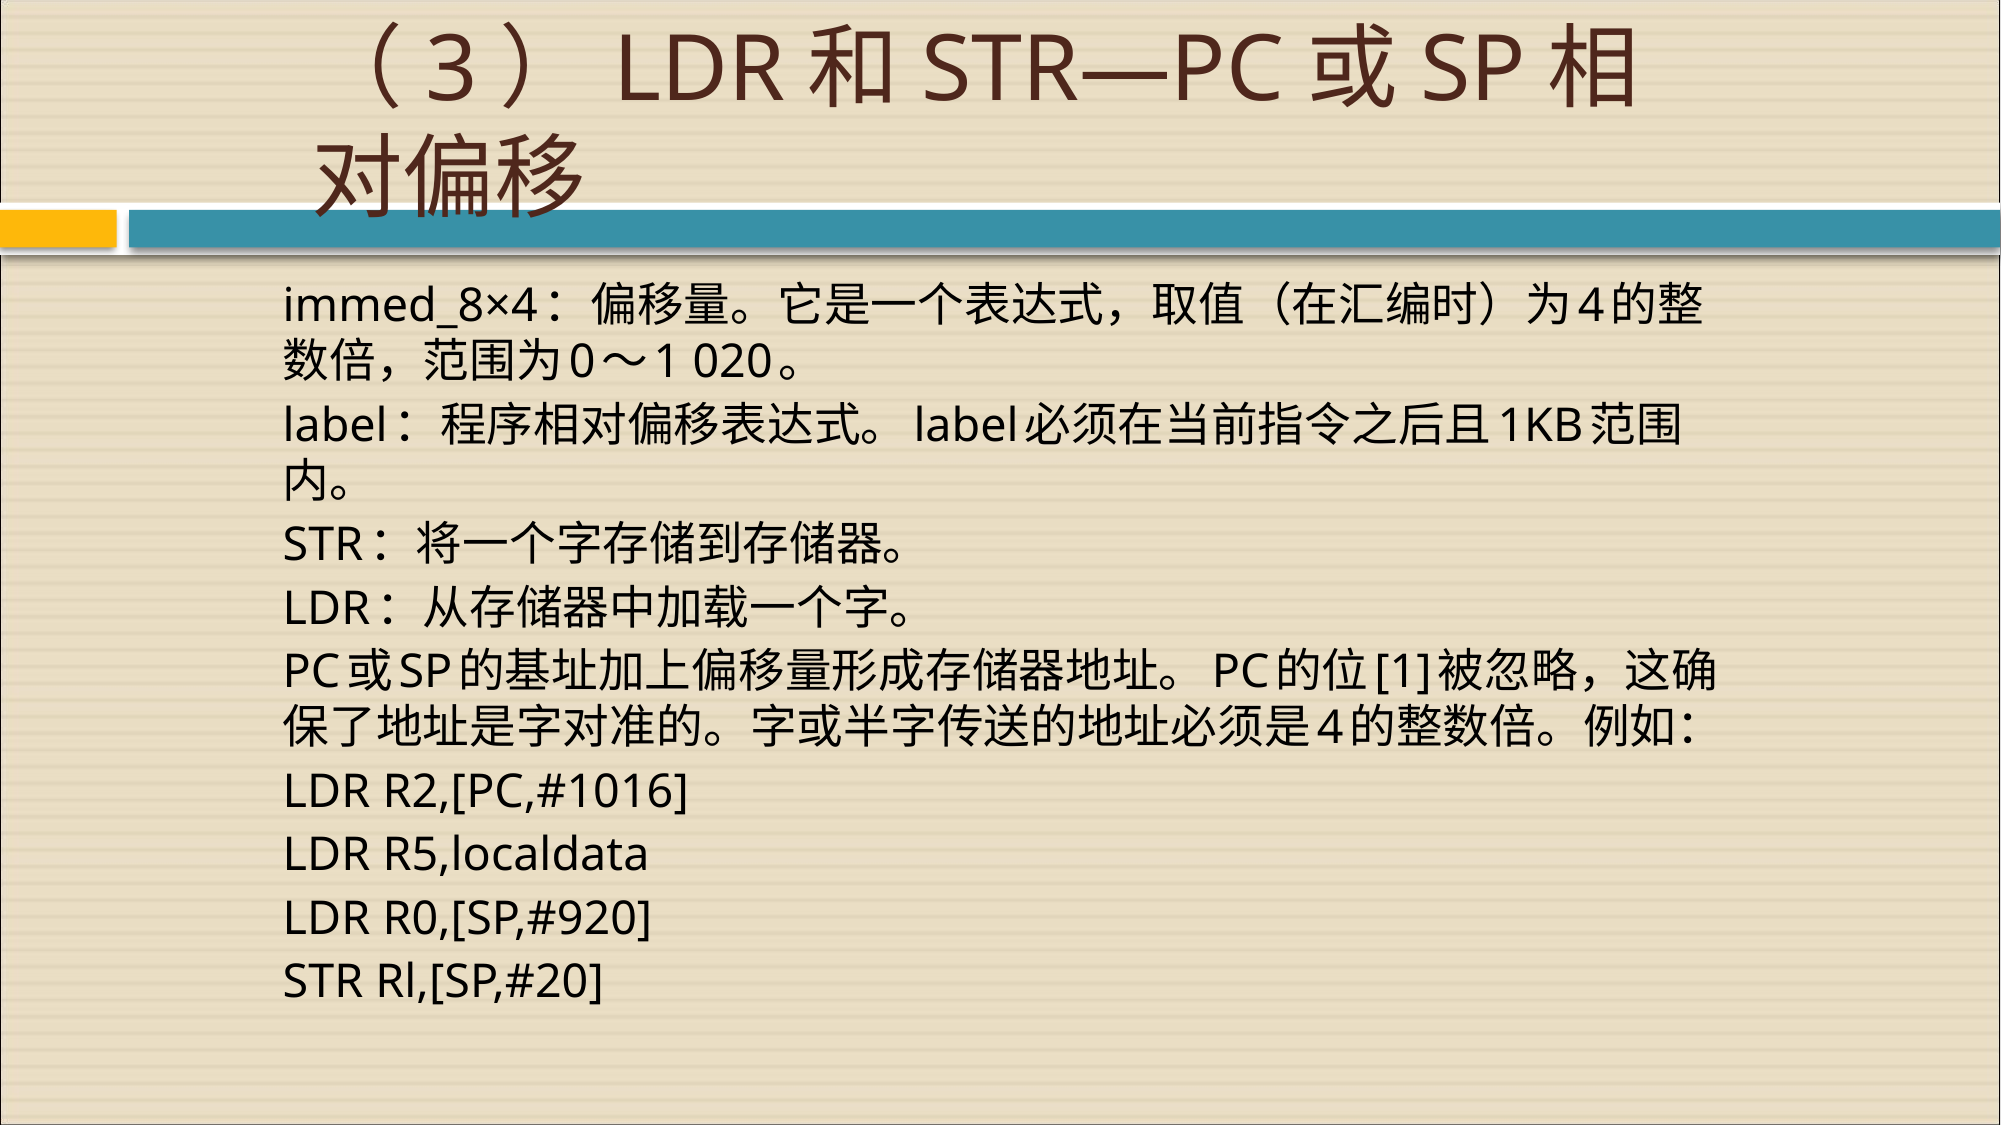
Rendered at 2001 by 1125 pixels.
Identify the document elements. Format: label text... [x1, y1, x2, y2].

list immed_8×4：偏移量。它是一个表达式，取值（在汇编时）为4的整数倍，范围为0～1 020。 label：程序相对偏移表达式。label必须在当前指令之后且1KB范围内。 STR：将一个字存储到存储器。 LDR：从存储器中加载一个字。 PC或SP的基址加上偏移量形成存储器地址。PC的位[1]被忽略，这确保了地址是字对准的。字或半字传送的地址必须是4的整数倍。例如： LDR R2,[PC,#1016] LDR R5,localdata LDR R0,[SP,#920] STR Rl,[SP,#20] [267, 266, 1763, 1048]
title （3）LDR和STR—PC或SP相对偏移 [296, 37, 1746, 201]
picture [0, 0, 2001, 1125]
